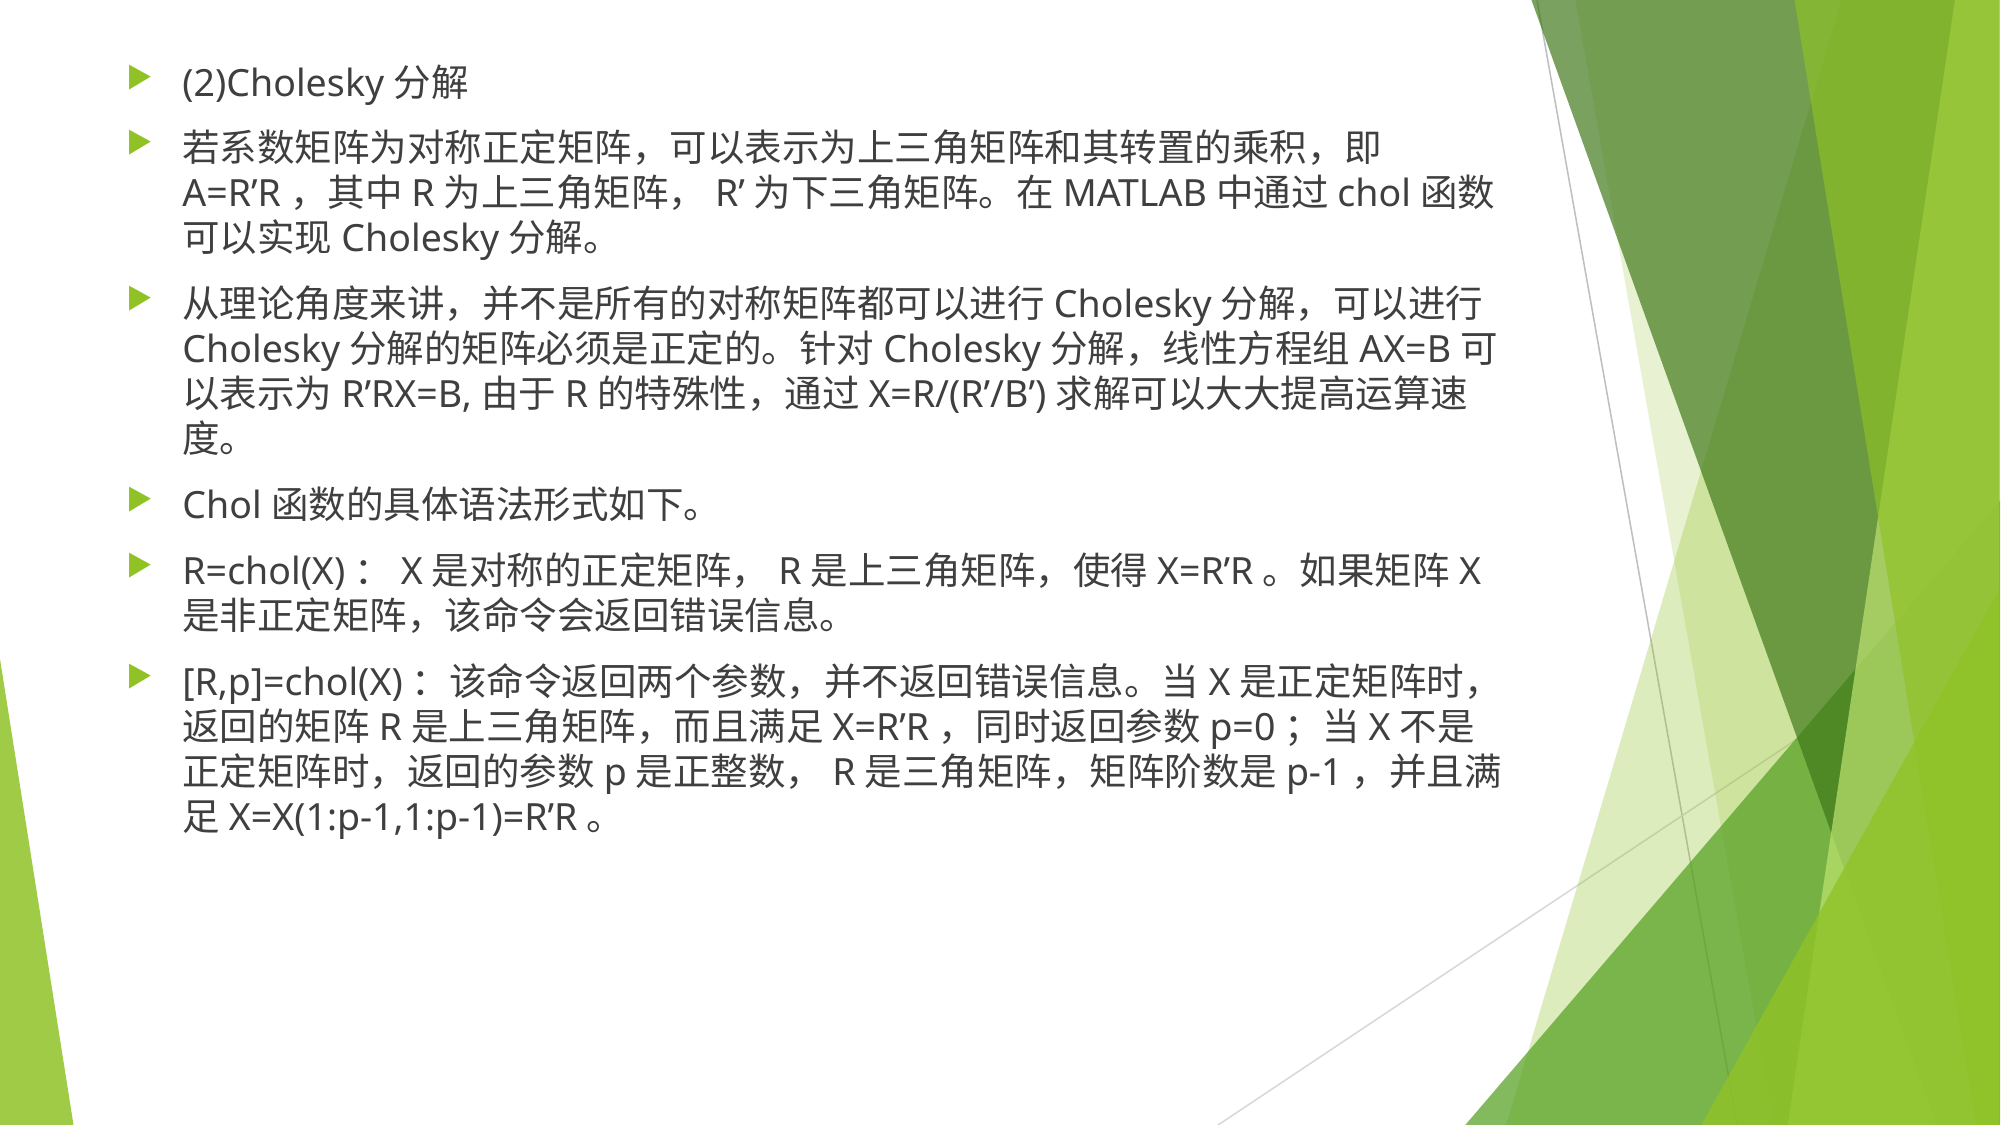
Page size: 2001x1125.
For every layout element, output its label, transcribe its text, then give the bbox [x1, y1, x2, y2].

list (2)Cholesky分解 若系数矩阵为对称正定矩阵，可以表示为上三角矩阵和其转置的乘积，即A=R’R，其中R为上三角矩阵，R’为下三角矩阵。在MATLAB中通过chol函数可以实现Cholesky分解。 从理论角度来讲，并不是所有的对称矩阵都可以进行Cholesky分解，可以进行Cholesky分解的矩阵必须是正定的。针对Cholesky分解，线性方程组AX=B可以表示为R’RX=B,由于R的特殊性，通过X=R/(R’/B’)求解可以大大提高运算速度。 Chol函数的具体语法形式如下。 R=chol(X)：X是对称的正定矩阵，R是上三角矩阵，使得X=R’R。如果矩阵X是非正定矩阵，该命令会返回错误信息。 [R,p]=chol(X)：该命令返回两个参数，并不返回错误信息。当X是正定矩阵时，返回的矩阵R是上三角矩阵，而且满足X=R’R，同时返回参数p=0；当X不是正定矩阵时，返回的参数p是正整数，R是三角矩阵，矩阵阶数是p-1，并且满足X=X(1:p-1,1:p-1)=R’R。 [111, 51, 1522, 992]
